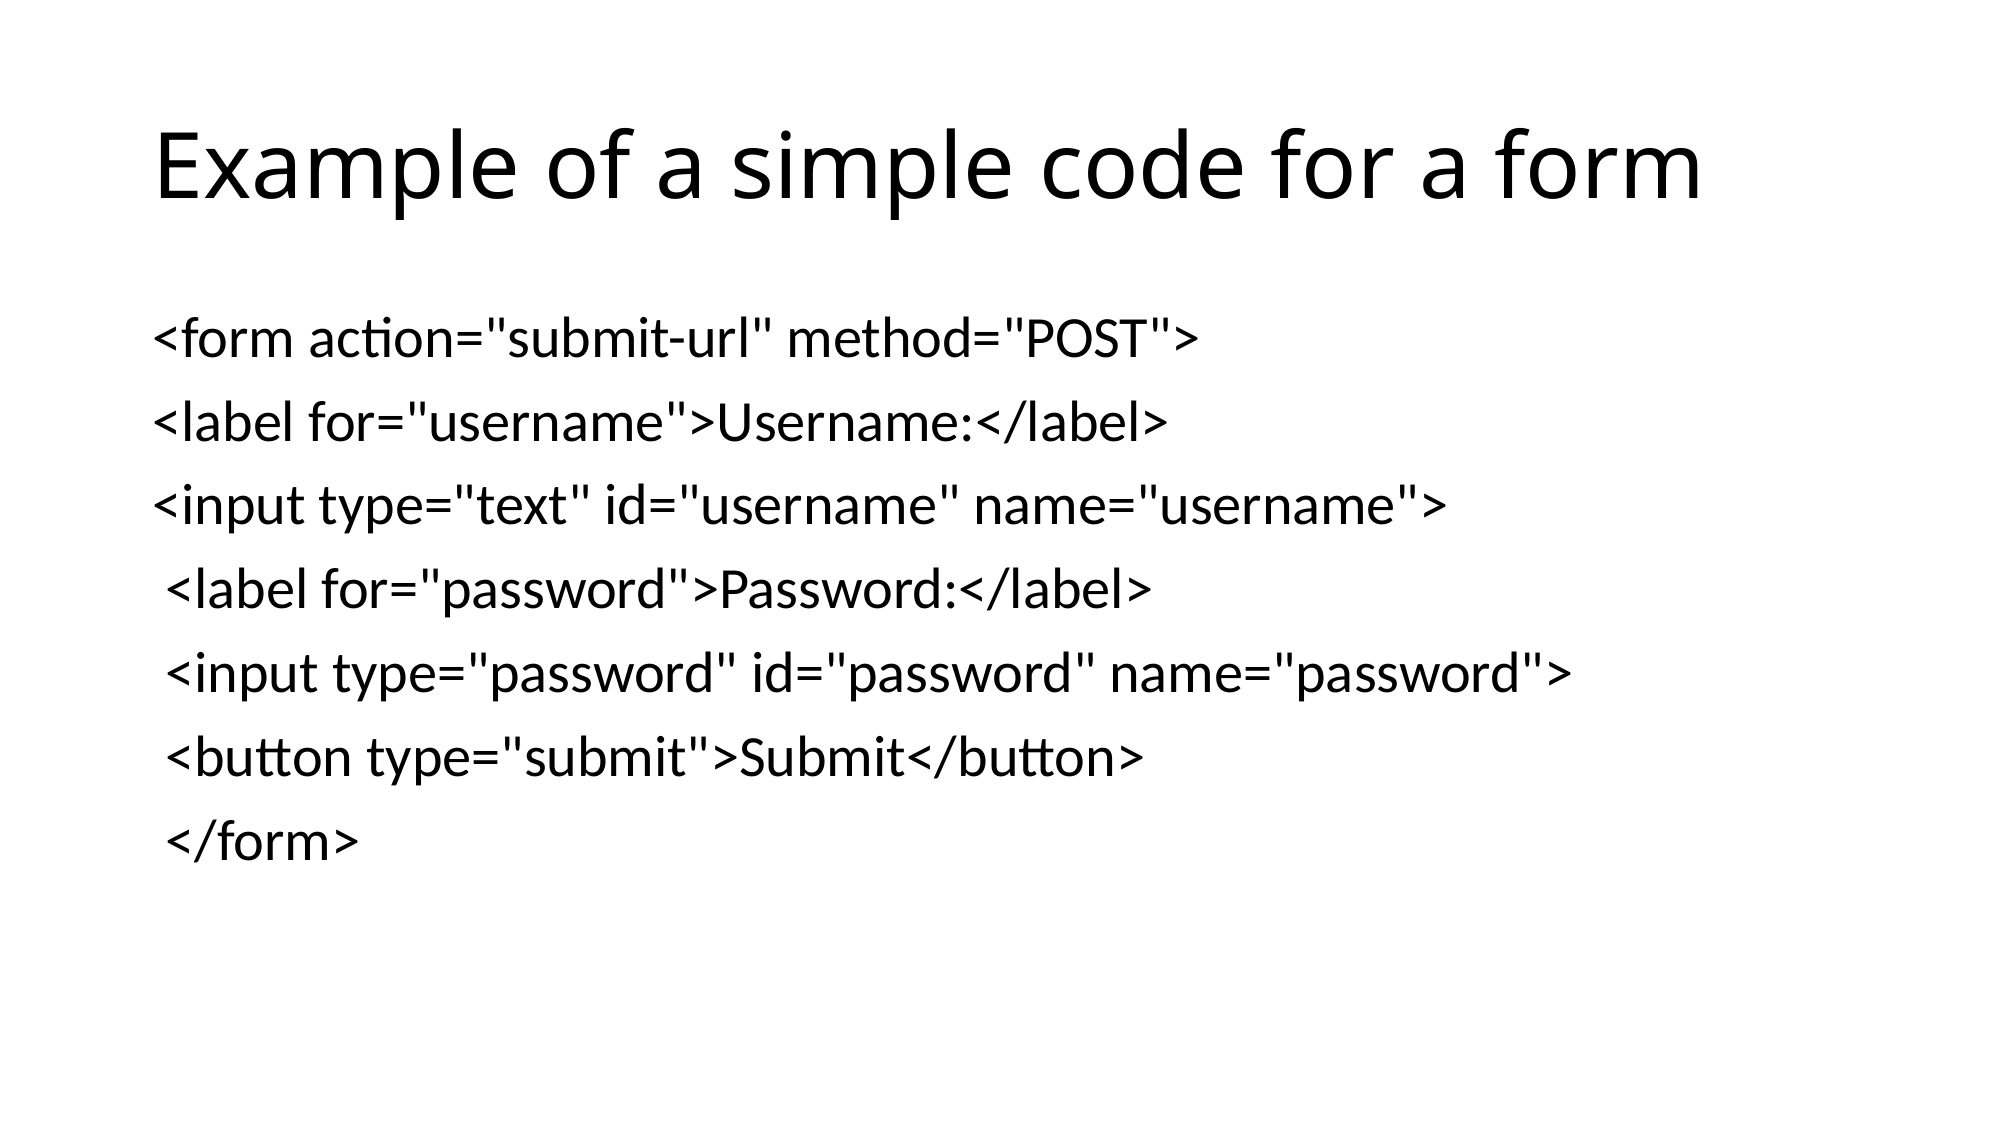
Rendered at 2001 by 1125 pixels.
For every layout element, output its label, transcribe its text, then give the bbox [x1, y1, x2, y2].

list <form action="submit-url" method="POST"> <label for="username">Username:</label> <input type="text" id="username" name="username"> <label for="password">Password:</label> <input type="password" id="password" name="password"> <button type="submit">Submit</button> </form> [137, 299, 1863, 1014]
title Example of a simple code for a form [137, 59, 1863, 278]
